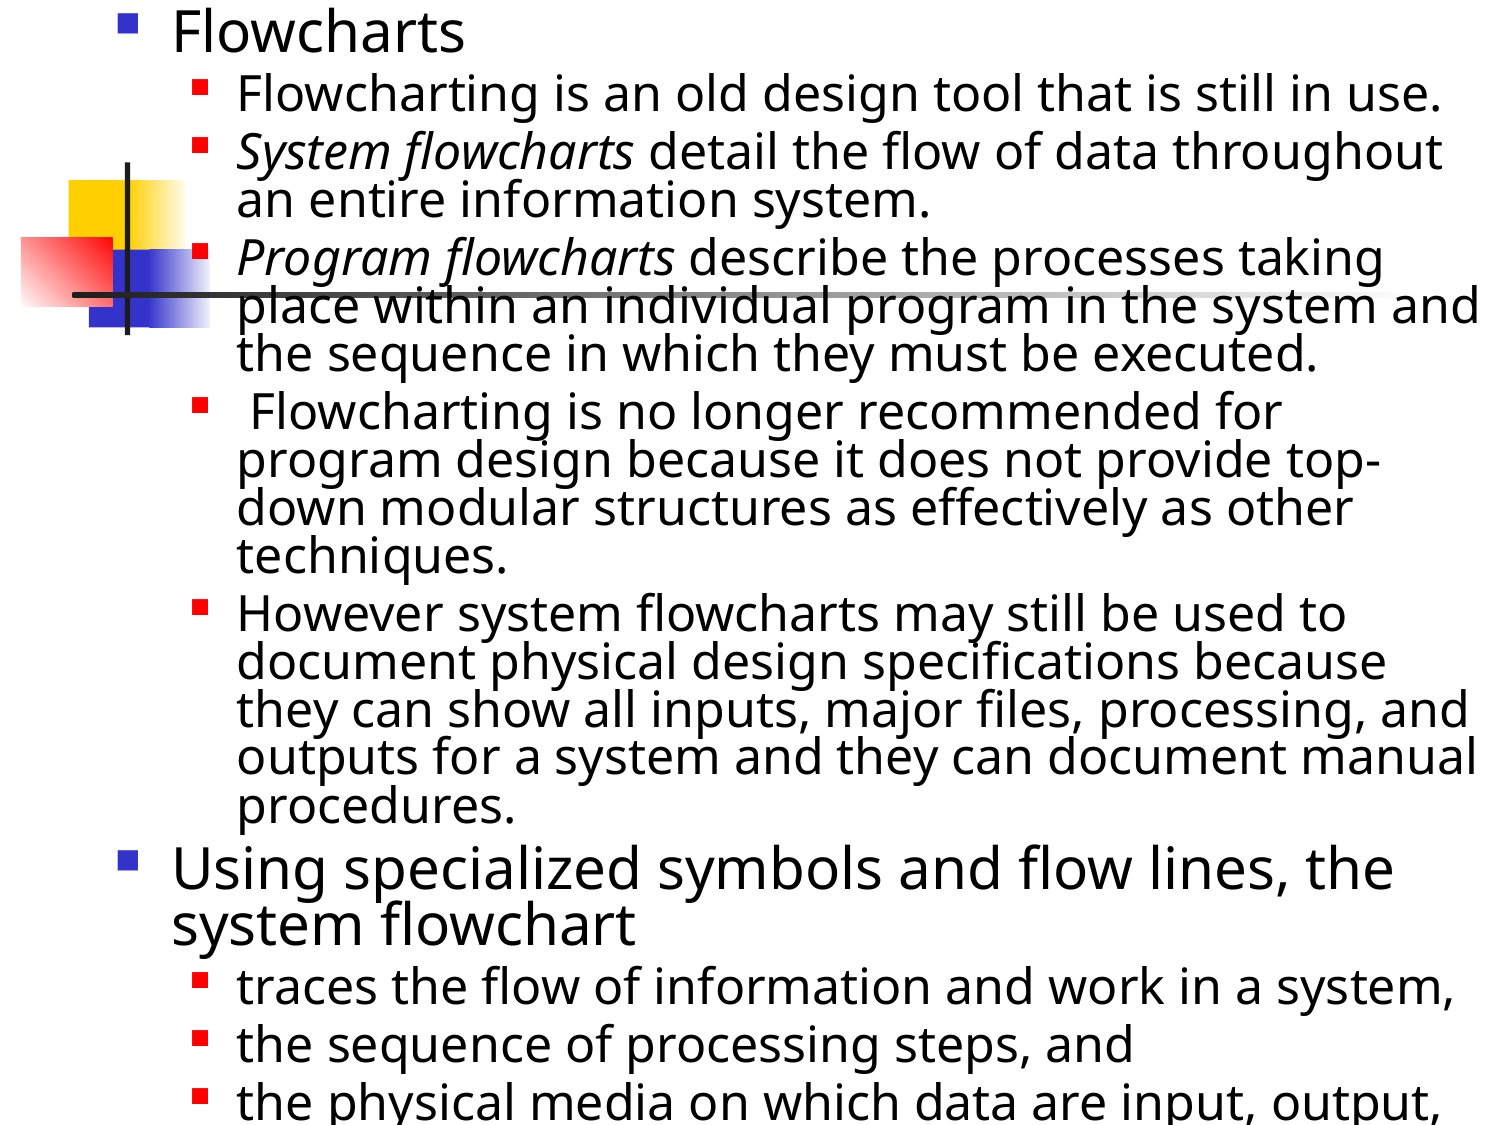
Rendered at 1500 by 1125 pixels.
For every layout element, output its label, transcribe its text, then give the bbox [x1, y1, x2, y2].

list Flowcharts Flowcharting is an old design tool that is still in use. System flowcharts detail the flow of data throughout an entire information system. Program flowcharts describe the processes taking place within an individual program in the system and the sequence in which they must be executed. Flowcharting is no longer recommended for program design because it does not provide top-down modular structures as effectively as other techniques. However system flowcharts may still be used to document physical design specifications because they can show all inputs, major files, processing, and outputs for a system and they can document manual procedures. Using specialized symbols and flow lines, the system flowchart traces the flow of information and work in a system, the sequence of processing steps, and the physical media on which data are input, output, and stored. See diagram for symbols [99, 0, 1500, 1125]
